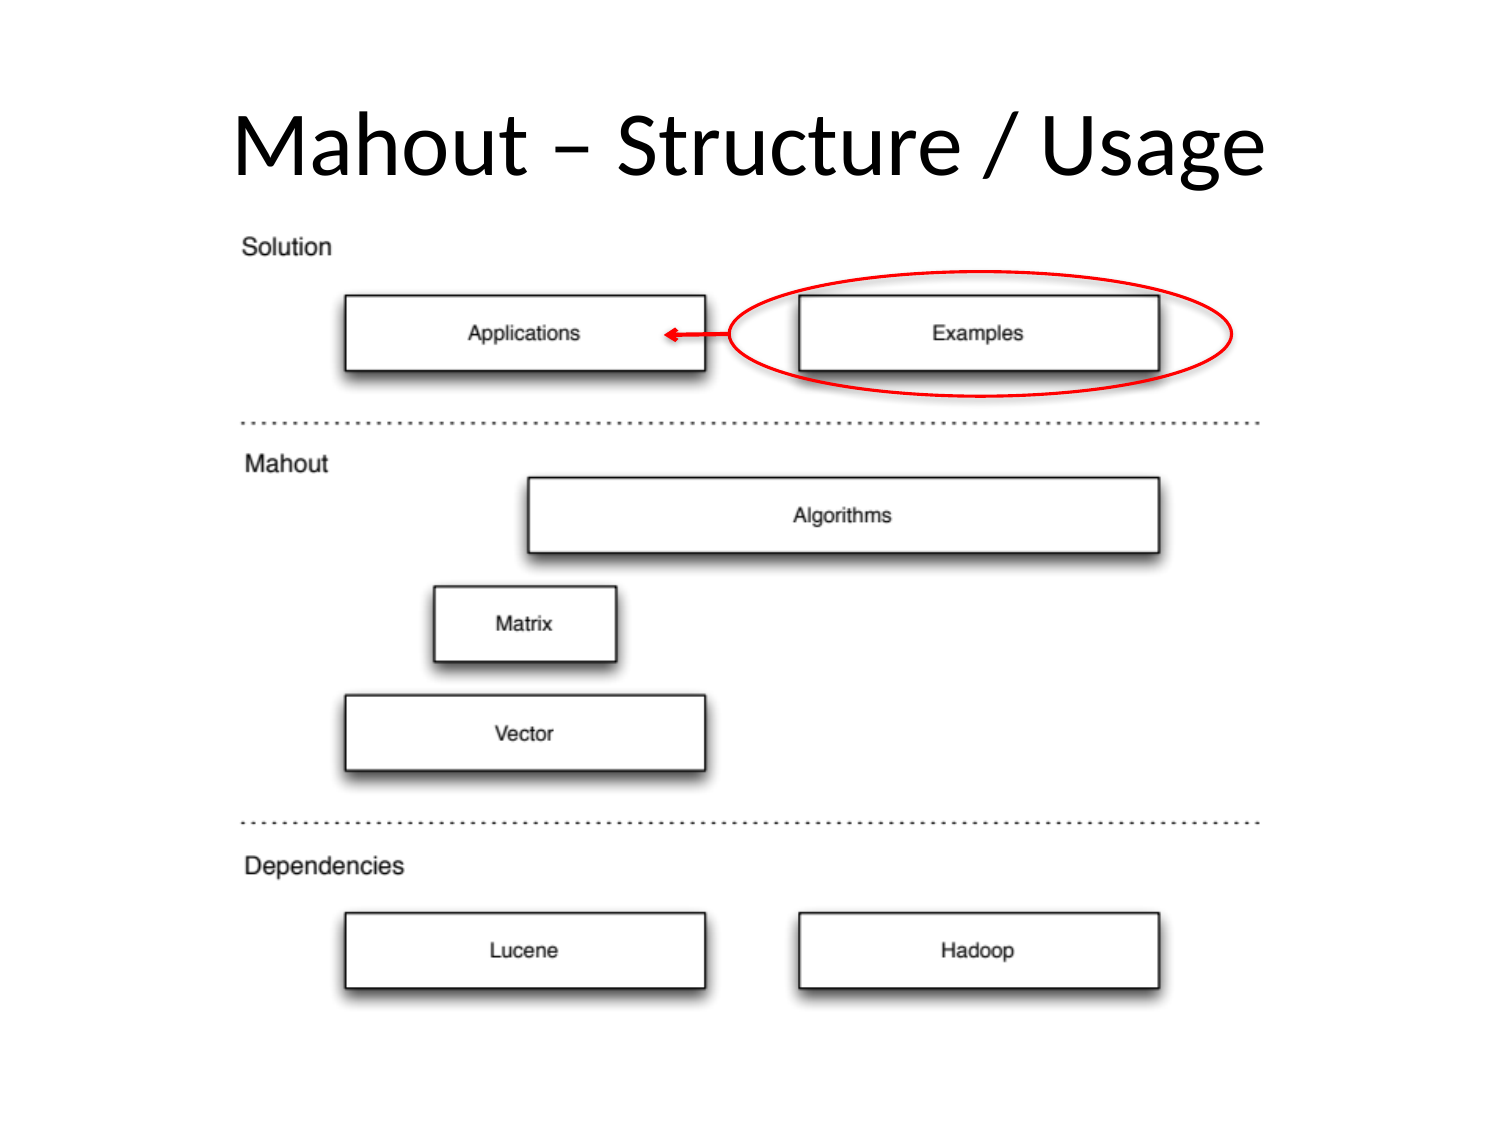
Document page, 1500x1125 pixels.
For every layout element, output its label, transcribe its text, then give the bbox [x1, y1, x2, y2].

picture [237, 232, 1263, 1017]
title Mahout – Structure / Usage [75, 45, 1425, 233]
